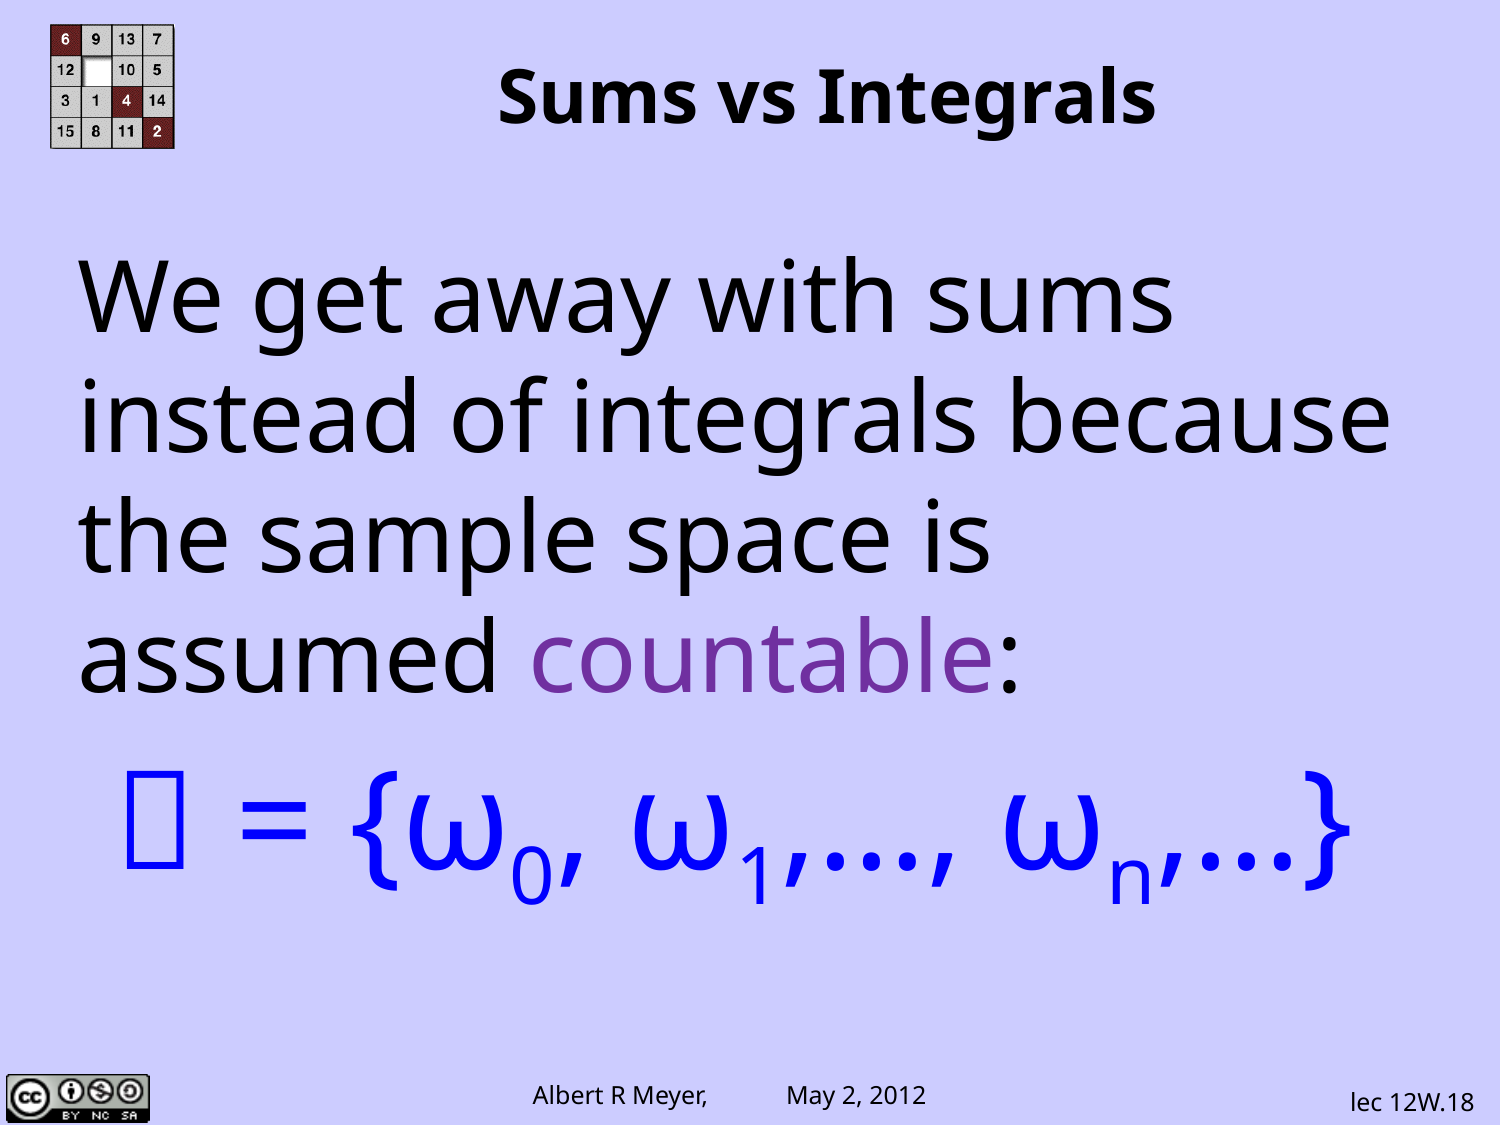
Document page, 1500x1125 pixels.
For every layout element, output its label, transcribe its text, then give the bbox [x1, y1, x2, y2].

text_box We get away with sums instead of integrals because the sample space is assumed countable: [62, 224, 1438, 720]
slide_number lec 12W.18 [1239, 1078, 1491, 1120]
title Sums vs Integrals [230, 36, 1425, 150]
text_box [495, 503, 646, 541]
picture [6, 1074, 150, 1123]
text_box  = {ω0, ω1,…, ωn,…} [99, 725, 1400, 928]
picture [50, 24, 175, 149]
